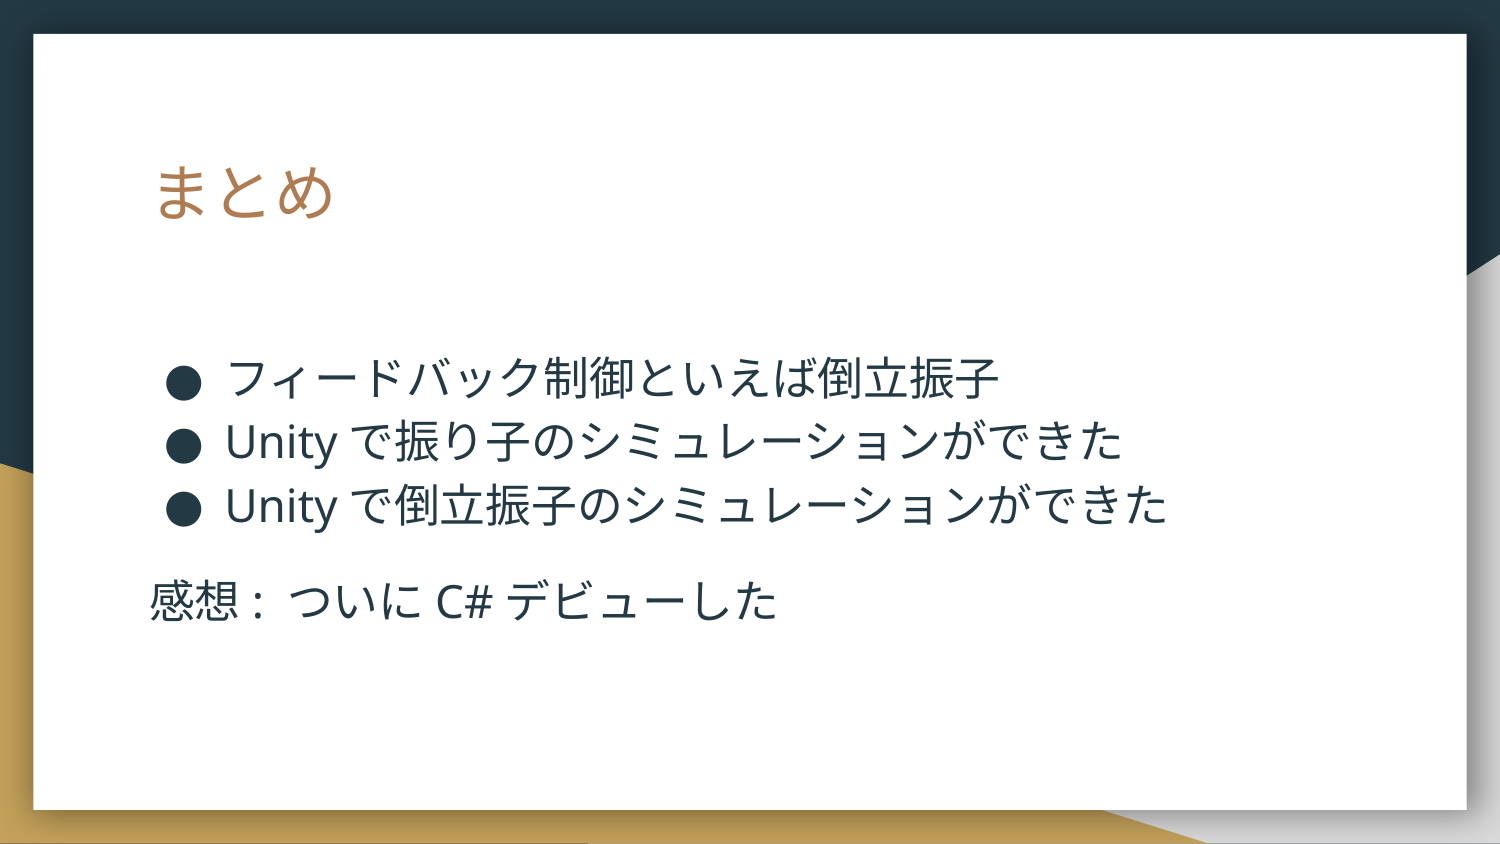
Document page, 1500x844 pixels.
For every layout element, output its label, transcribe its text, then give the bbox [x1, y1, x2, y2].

title まとめ [134, 138, 1366, 296]
list フィードバック制御といえば倒立振子 Unityで振り子のシミュレーションができた Unityで倒立振子のシミュレーションができた 感想: ついにC#デビューした [134, 326, 1366, 729]
